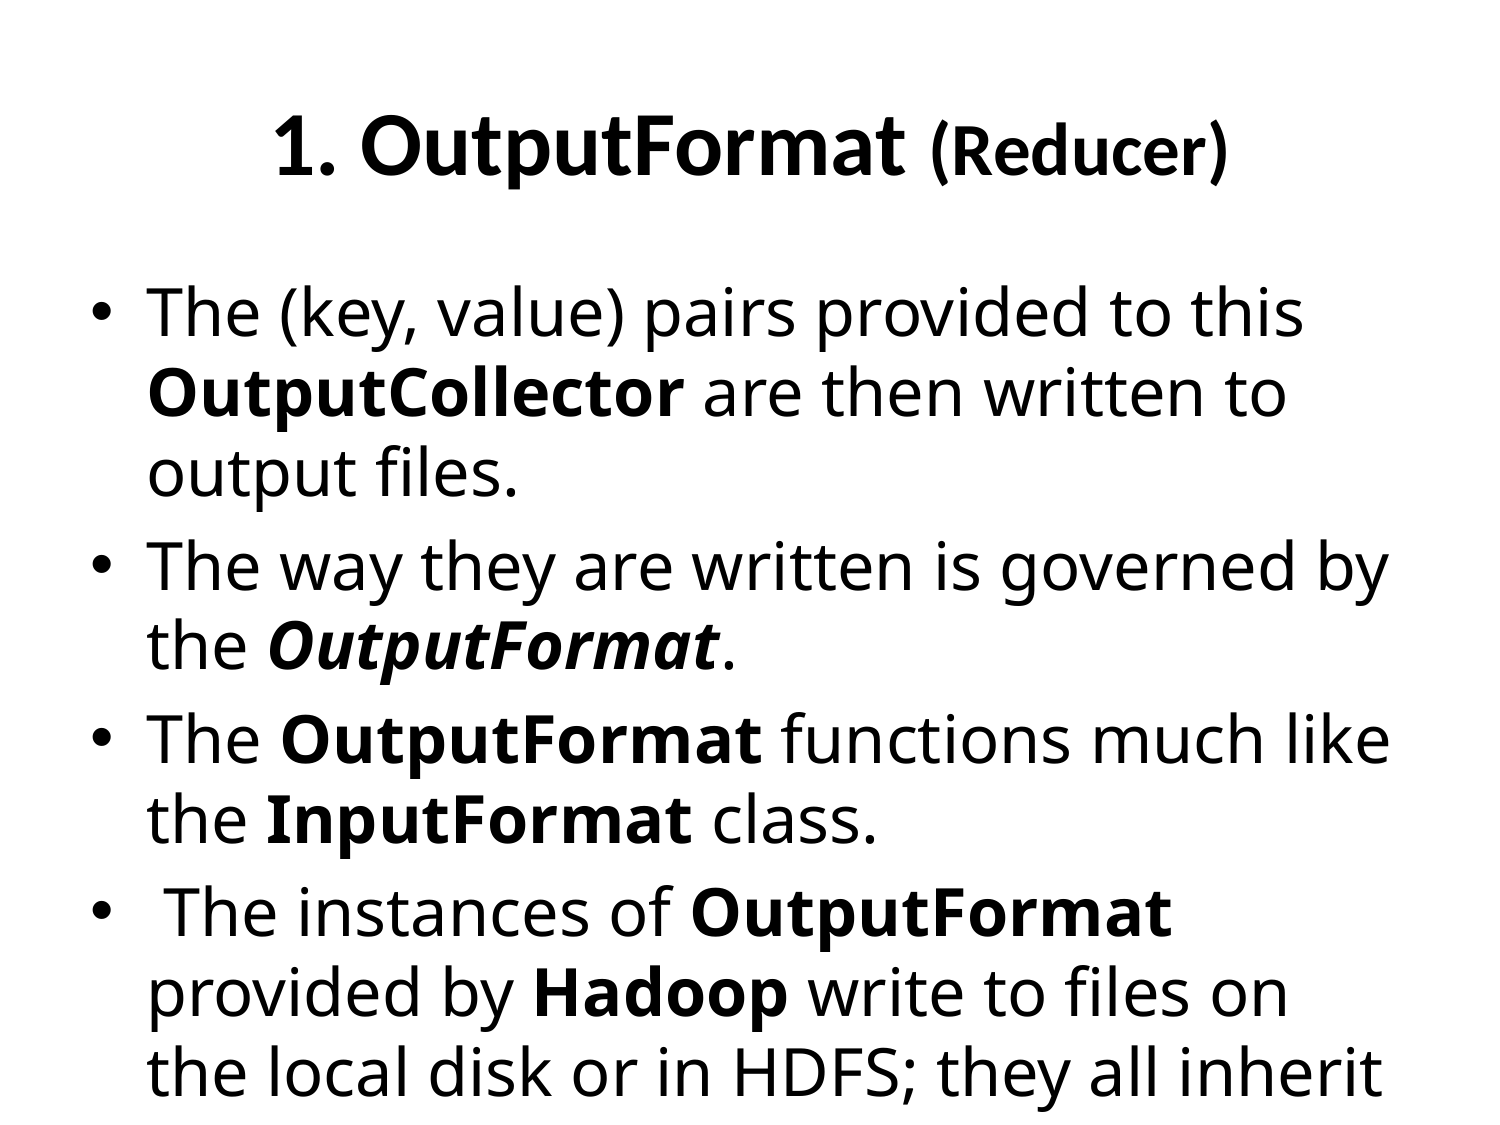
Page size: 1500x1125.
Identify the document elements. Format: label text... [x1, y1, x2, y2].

list The (key, value) pairs provided to this OutputCollector are then written to output files. The way they are written is governed by the OutputFormat. The OutputFormat functions much like the InputFormat class. The instances of OutputFormat provided by Hadoop write to files on the local disk or in HDFS; they all inherit from a common FileOutputFormat. [75, 262, 1425, 1050]
title 1. OutputFormat (Reducer) [75, 45, 1425, 233]
